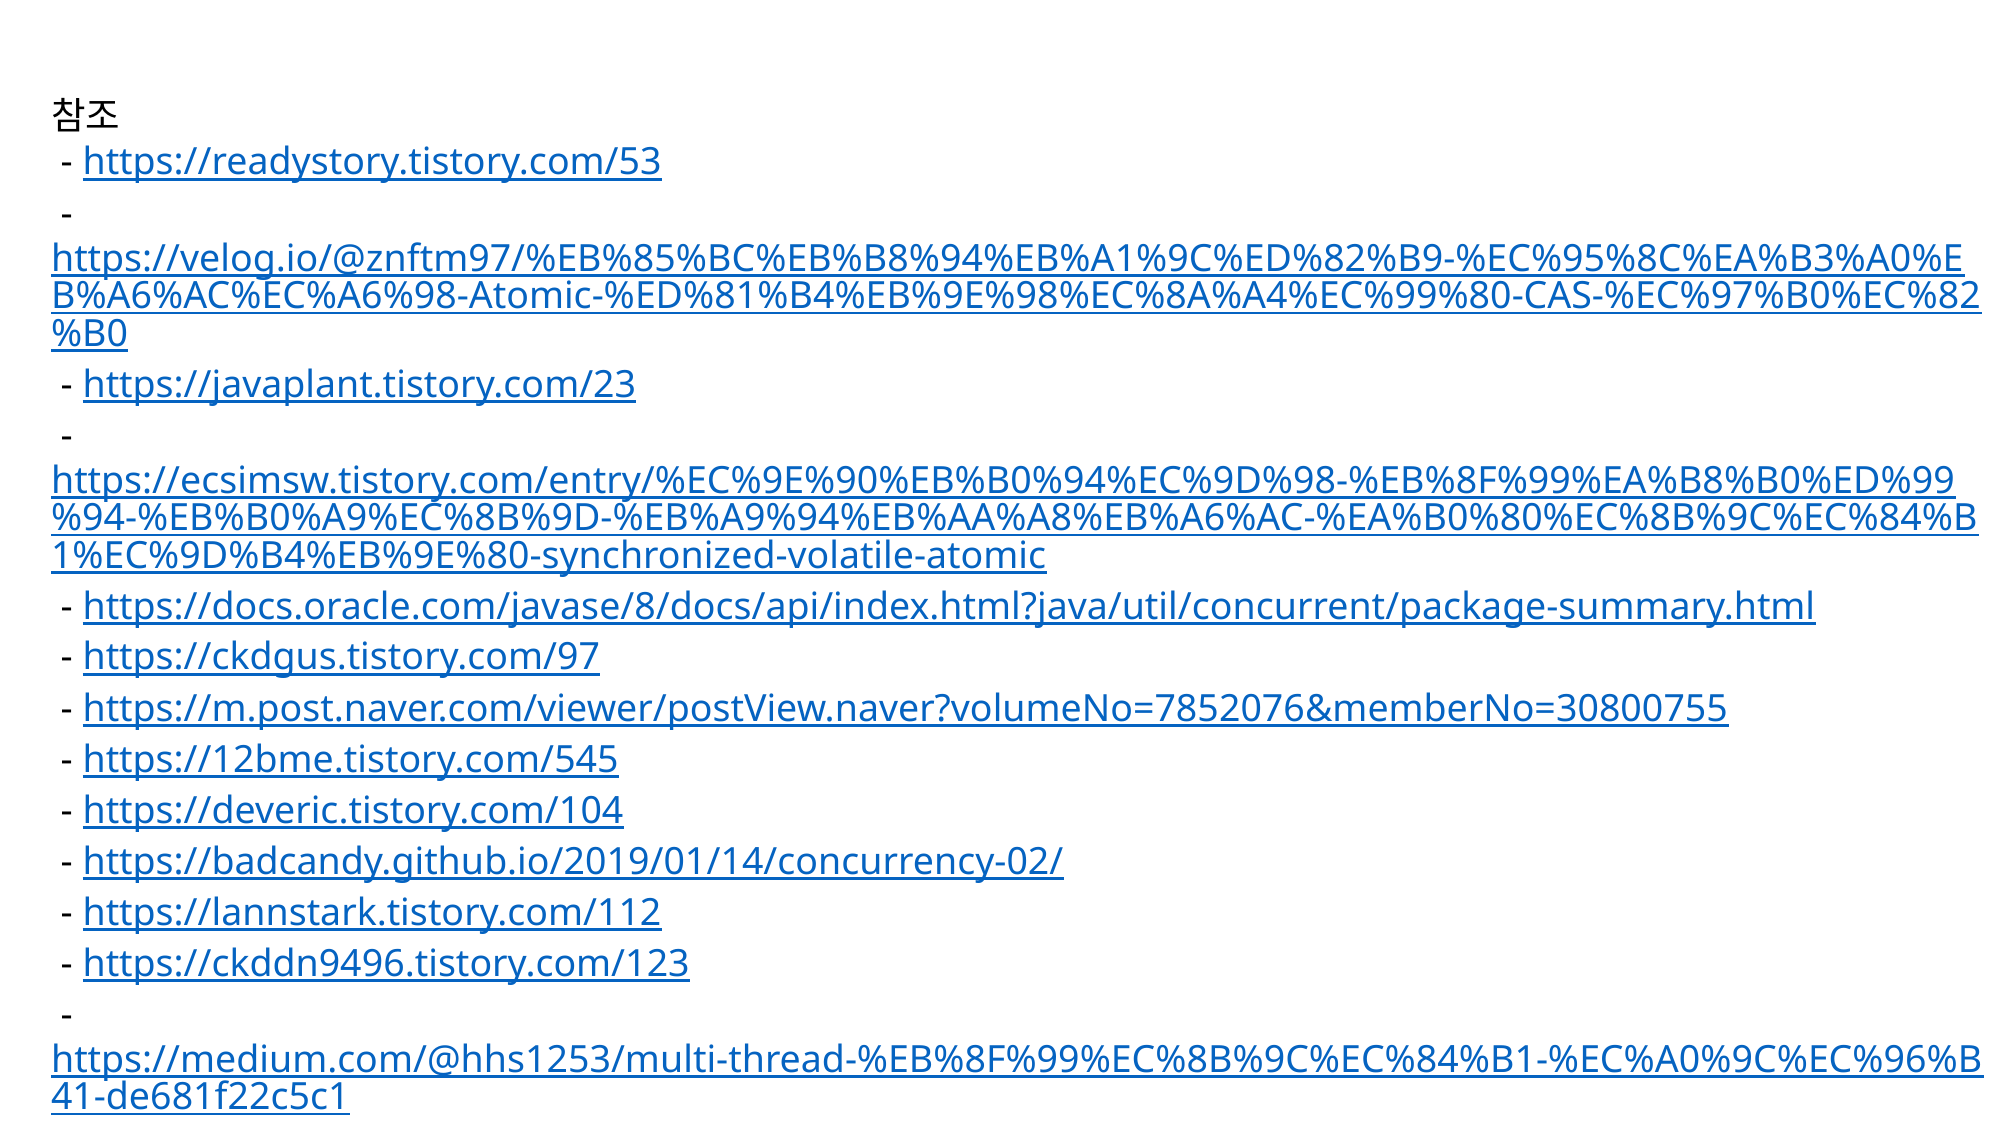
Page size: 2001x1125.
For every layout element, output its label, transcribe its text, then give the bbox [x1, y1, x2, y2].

text_box 참조 - https://readystory.tistory.com/53 - https://velog.io/@znftm97/%EB%85%BC%EB%B8%94%EB%A1%9C%ED%82%B9-%EC%95%8C%EA%B3%A0%EB%A6%AC%EC%A6%98-Atomic-%ED%81%B4%EB%9E%98%EC%8A%A4%EC%99%80-CAS-%EC%97%B0%EC%82%B0 - https://javaplant.tistory.com/23 - https://ecsimsw.tistory.com/entry/%EC%9E%90%EB%B0%94%EC%9D%98-%EB%8F%99%EA%B8%B0%ED%99%94-%EB%B0%A9%EC%8B%9D-%EB%A9%94%EB%AA%A8%EB%A6%AC-%EA%B0%80%EC%8B%9C%EC%84%B1%EC%9D%B4%EB%9E%80-synchronized-volatile-atomic - https://docs.oracle.com/javase/8/docs/api/index.html?java/util/concurrent/package-summary.html - https://ckdgus.tistory.com/97 - https://m.post.naver.com/viewer/postView.naver?volumeNo=7852076&memberNo=30800755 - https://12bme.tistory.com/545 - https://deveric.tistory.com/104 - https://badcandy.github.io/2019/01/14/concurrency-02/ - https://lannstark.tistory.com/112 - https://ckddn9496.tistory.com/123 - https://medium.com/@hhs1253/multi-thread-%EB%8F%99%EC%8B%9C%EC%84%B1-%EC%A0%9C%EC%96%B41-de681f22c5c1 [36, 85, 2000, 944]
